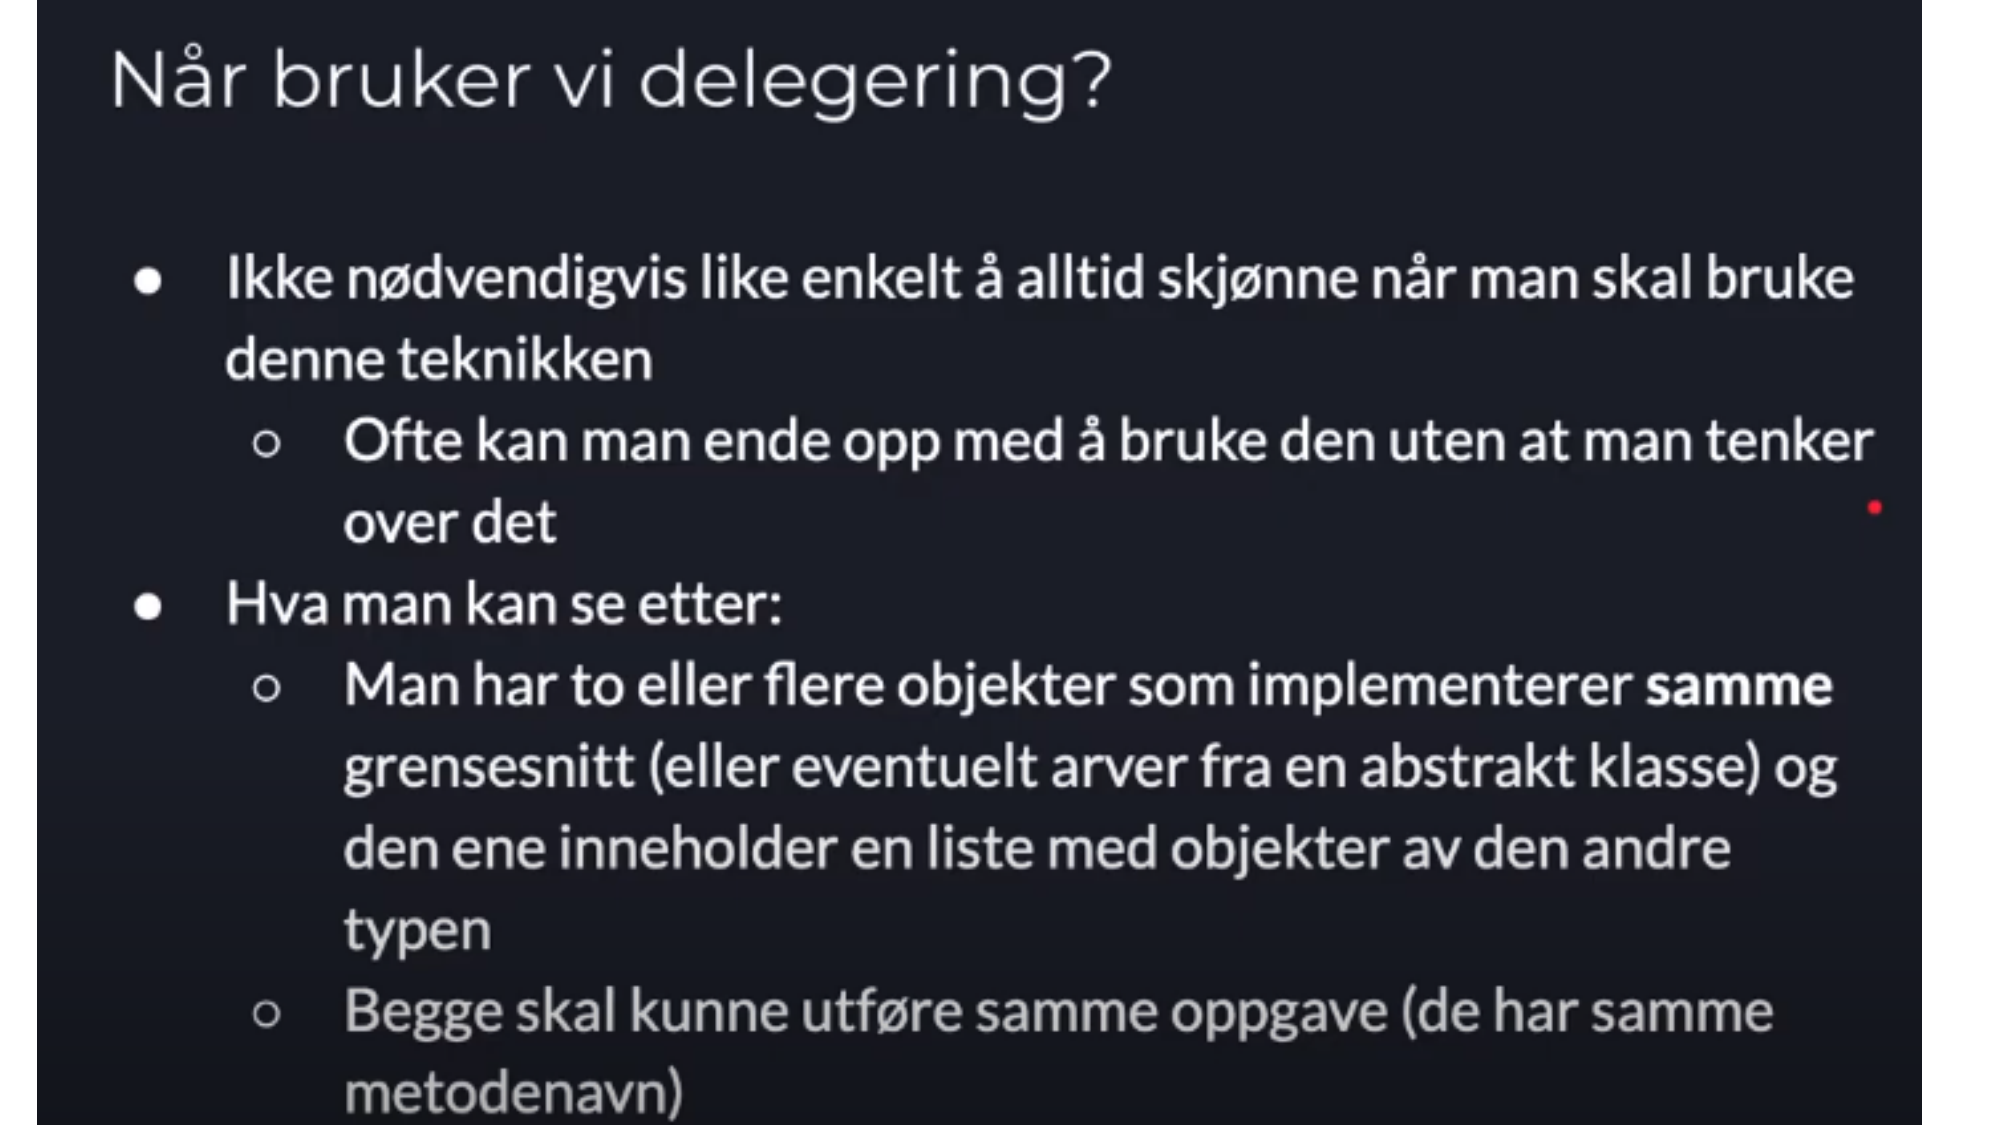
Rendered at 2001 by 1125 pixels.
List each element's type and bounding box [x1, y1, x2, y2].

list [37, 0, 1922, 1125]
